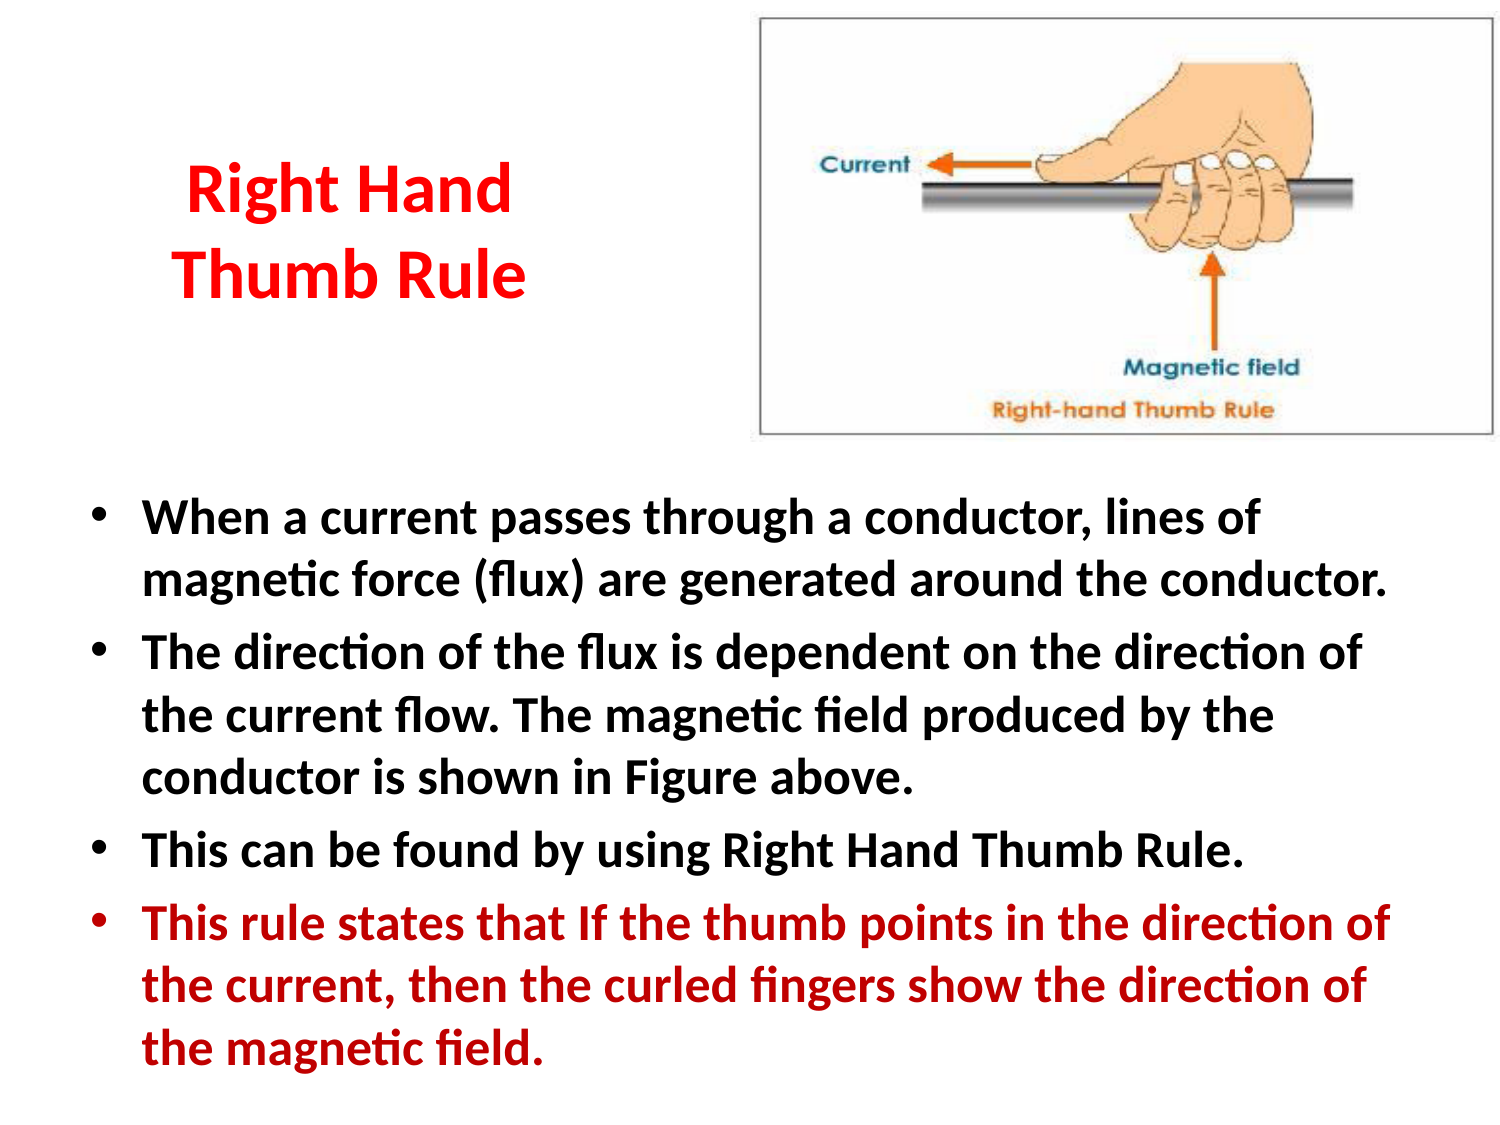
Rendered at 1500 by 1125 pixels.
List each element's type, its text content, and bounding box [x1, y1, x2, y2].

picture [749, 11, 1500, 443]
title Right Hand Thumb Rule [87, 132, 613, 321]
list When a current passes through a conductor, lines of magnetic force (flux) are generated around the conductor. The direction of the flux is dependent on the direction of the current flow. The magnetic field produced by the conductor is shown in Figure above. This can be found by using Right Hand Thumb Rule. This rule states that If the thumb points in the direction of the current, then the curled fingers show the direction of the magnetic field. [75, 474, 1450, 1094]
